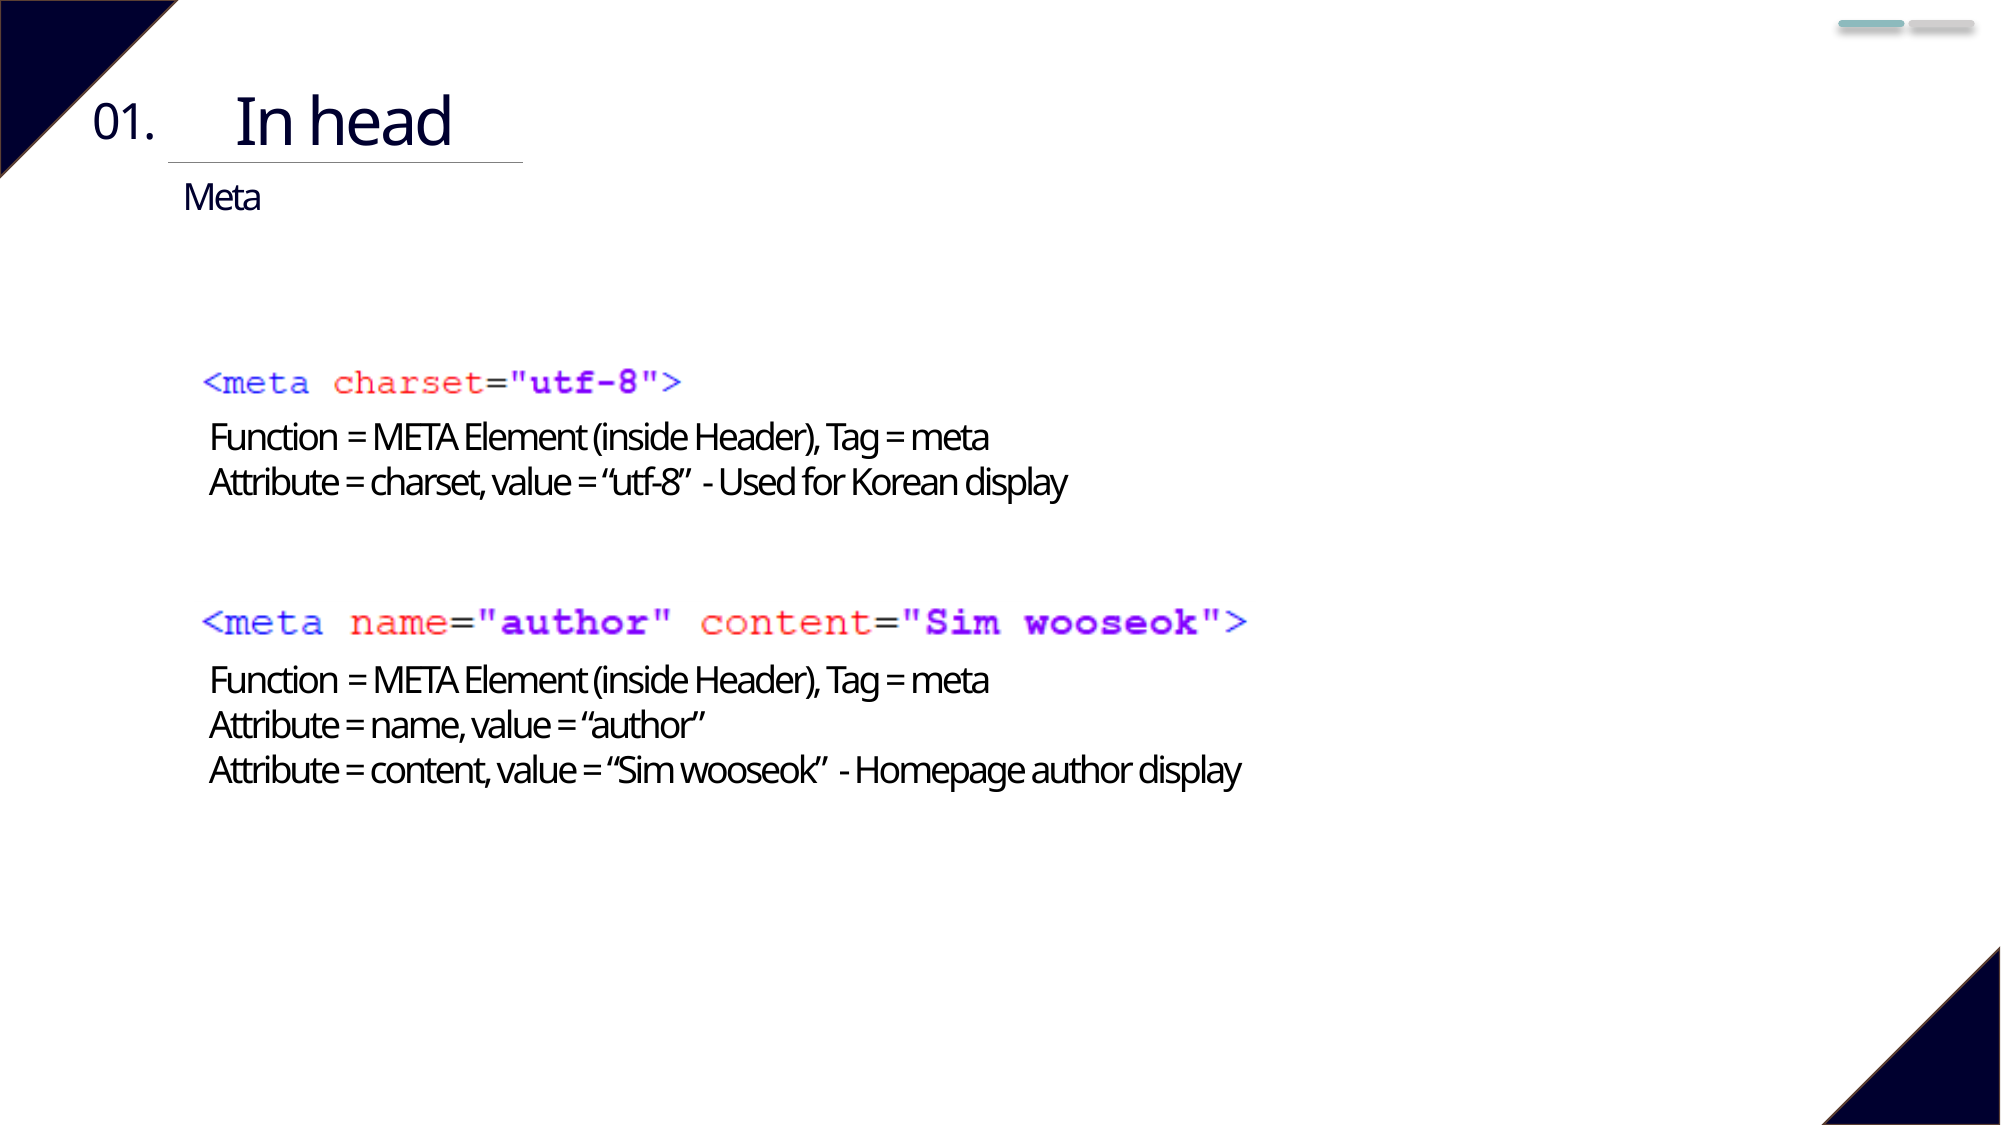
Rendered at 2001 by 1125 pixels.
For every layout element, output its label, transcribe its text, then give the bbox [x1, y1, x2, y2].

picture [194, 357, 693, 406]
text_box 01. [78, 81, 172, 157]
text_box Function = META Element (inside Header), Tag = meta Attribute = charset, value = “utf-8” - Used for Korean display [194, 405, 1739, 510]
text_box In head [221, 71, 471, 162]
text_box Meta [168, 165, 278, 225]
picture [194, 600, 1256, 649]
text_box Function = META Element (inside Header), Tag = meta Attribute = name, value = “author” Attribute = content, value = “Sim wooseok” - Homepage author display [194, 648, 1428, 798]
text_box In head [221, 163, 471, 167]
